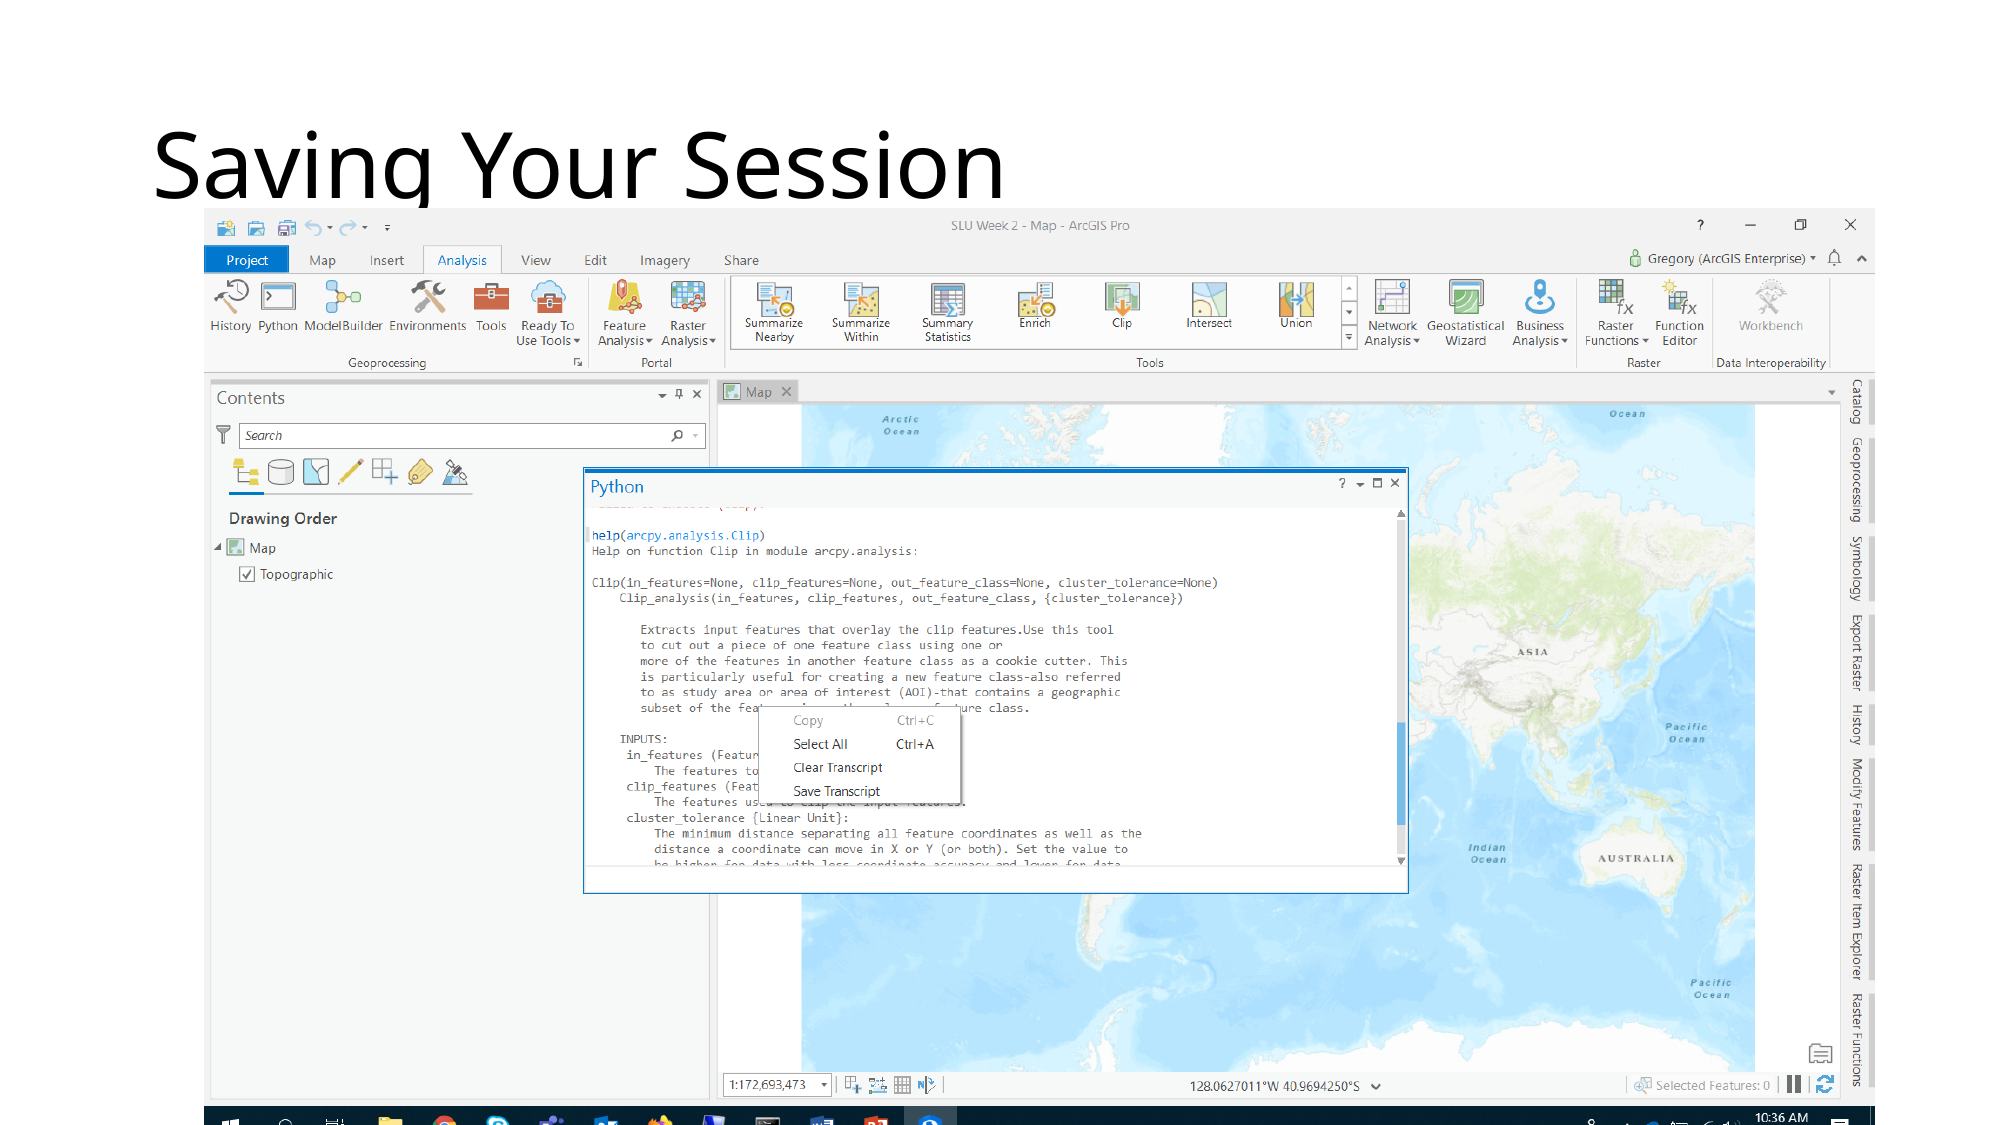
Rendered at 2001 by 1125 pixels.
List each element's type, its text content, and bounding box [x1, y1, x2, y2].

title Saving Your Session [137, 59, 1863, 278]
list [204, 208, 1875, 1125]
